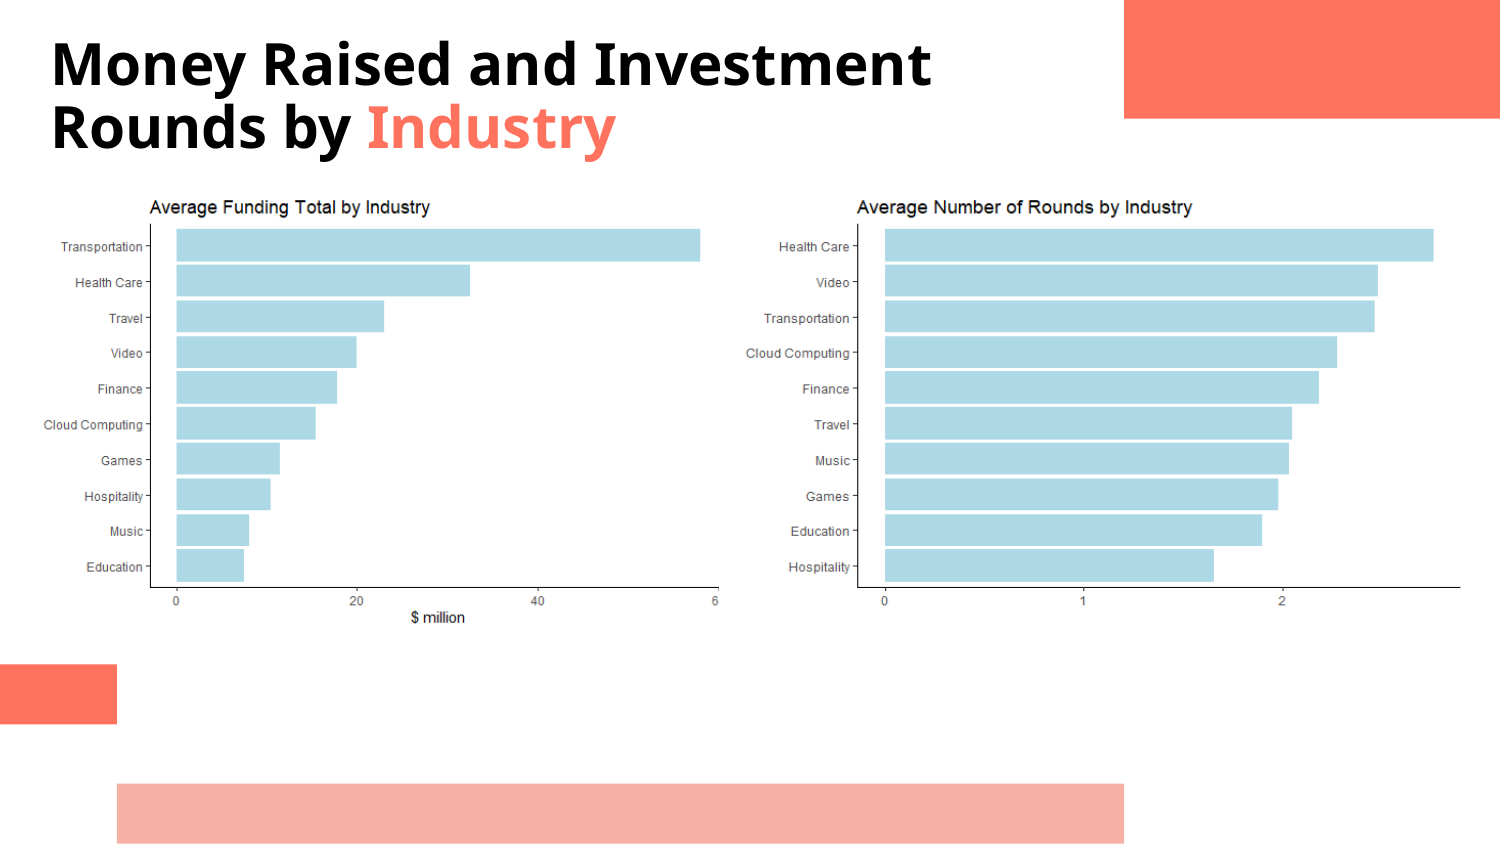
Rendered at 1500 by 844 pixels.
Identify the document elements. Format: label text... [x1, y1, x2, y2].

picture [17, 191, 1469, 634]
title Money Raised and Investment Rounds by Industry [35, 20, 1112, 117]
